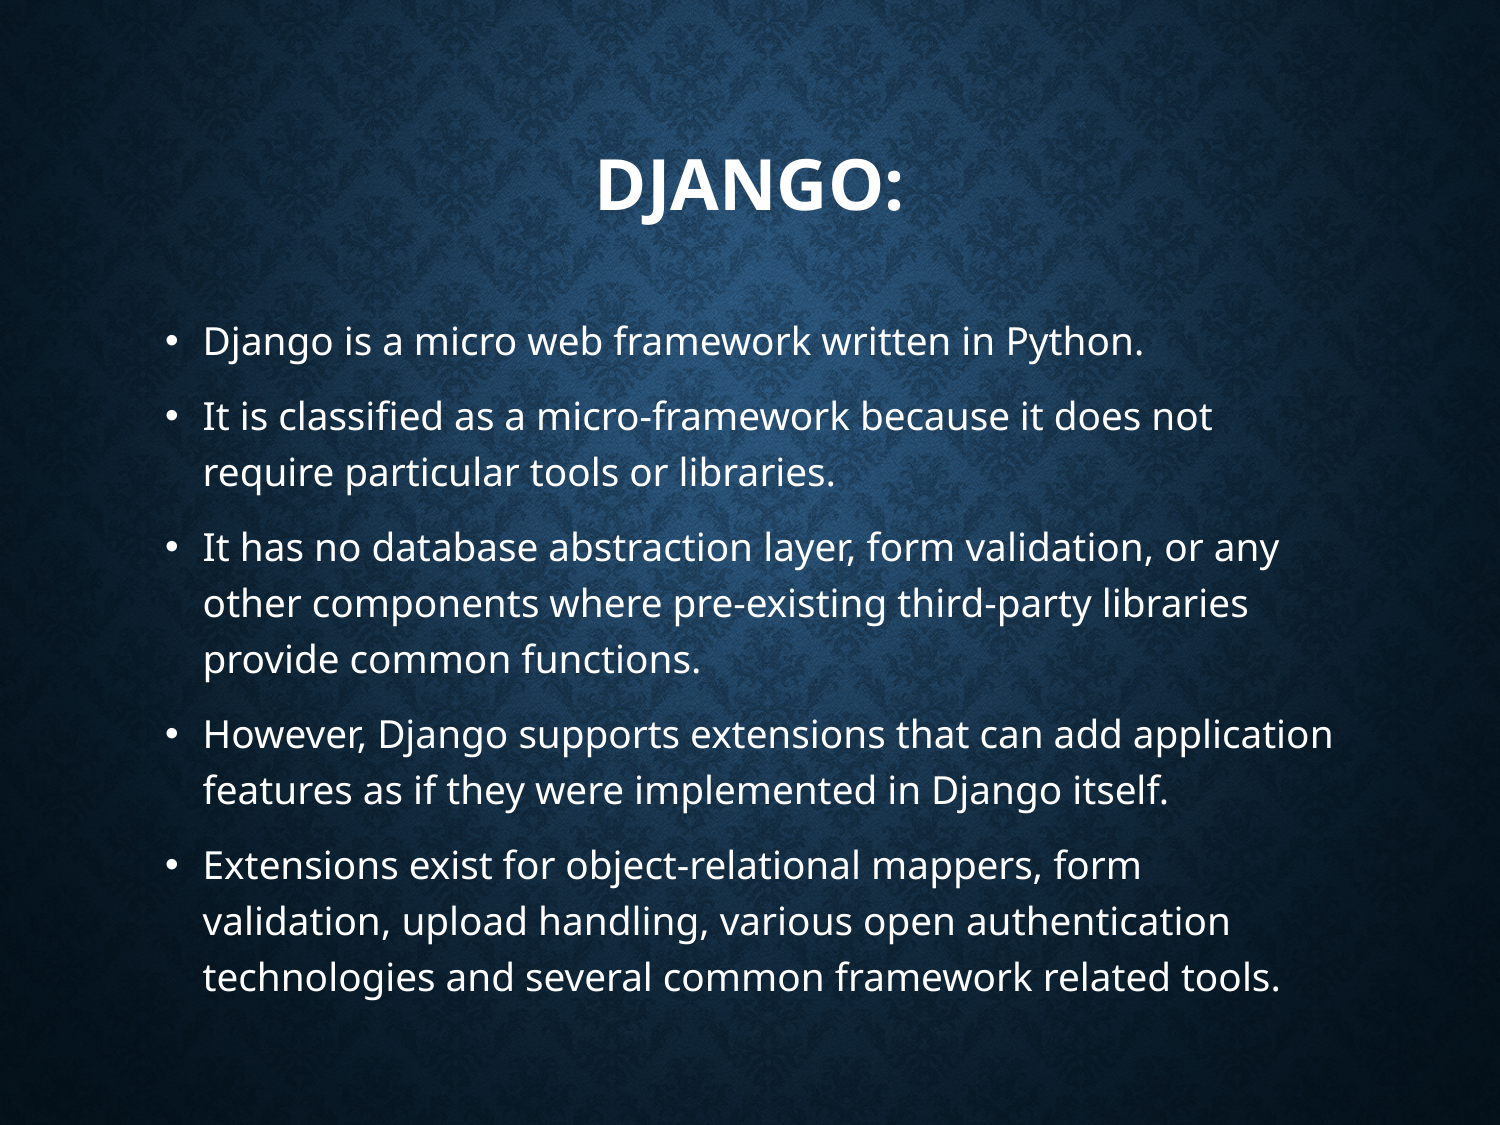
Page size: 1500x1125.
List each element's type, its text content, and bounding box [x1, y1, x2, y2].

title Django: [150, 99, 1350, 275]
list Django is a micro web framework written in Python. It is classified as a micro-framework because it does not require particular tools or libraries. It has no database abstraction layer, form validation, or any other components where pre-existing third-party libraries provide common functions. However, Django supports extensions that can add application features as if they were implemented in Django itself. Extensions exist for object-relational mappers, form validation, upload handling, various open authentication technologies and several common framework related tools. [150, 299, 1350, 1035]
